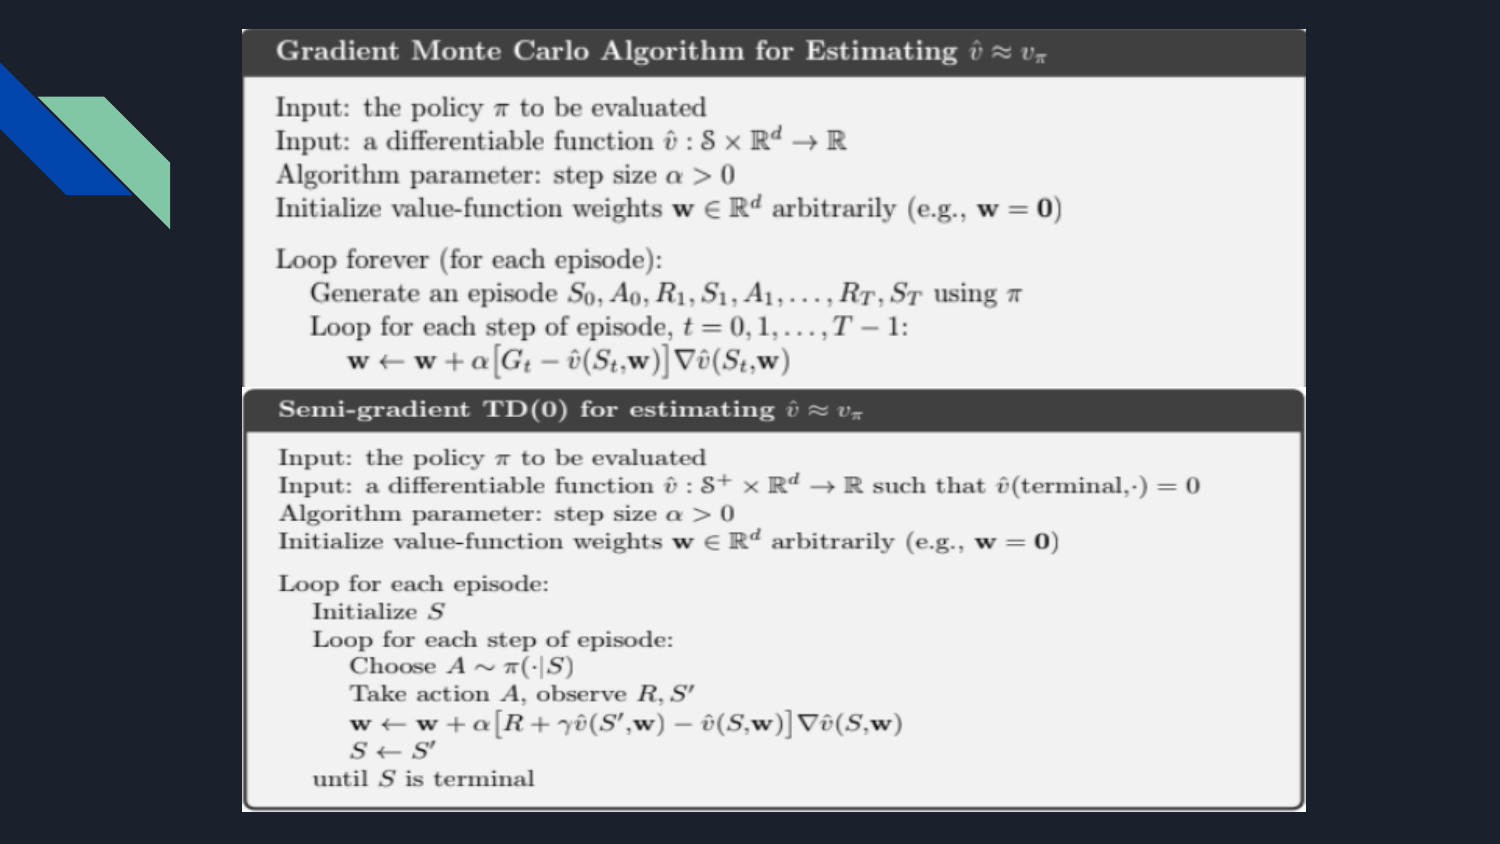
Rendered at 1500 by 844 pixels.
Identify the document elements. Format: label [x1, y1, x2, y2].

picture [242, 29, 1306, 812]
